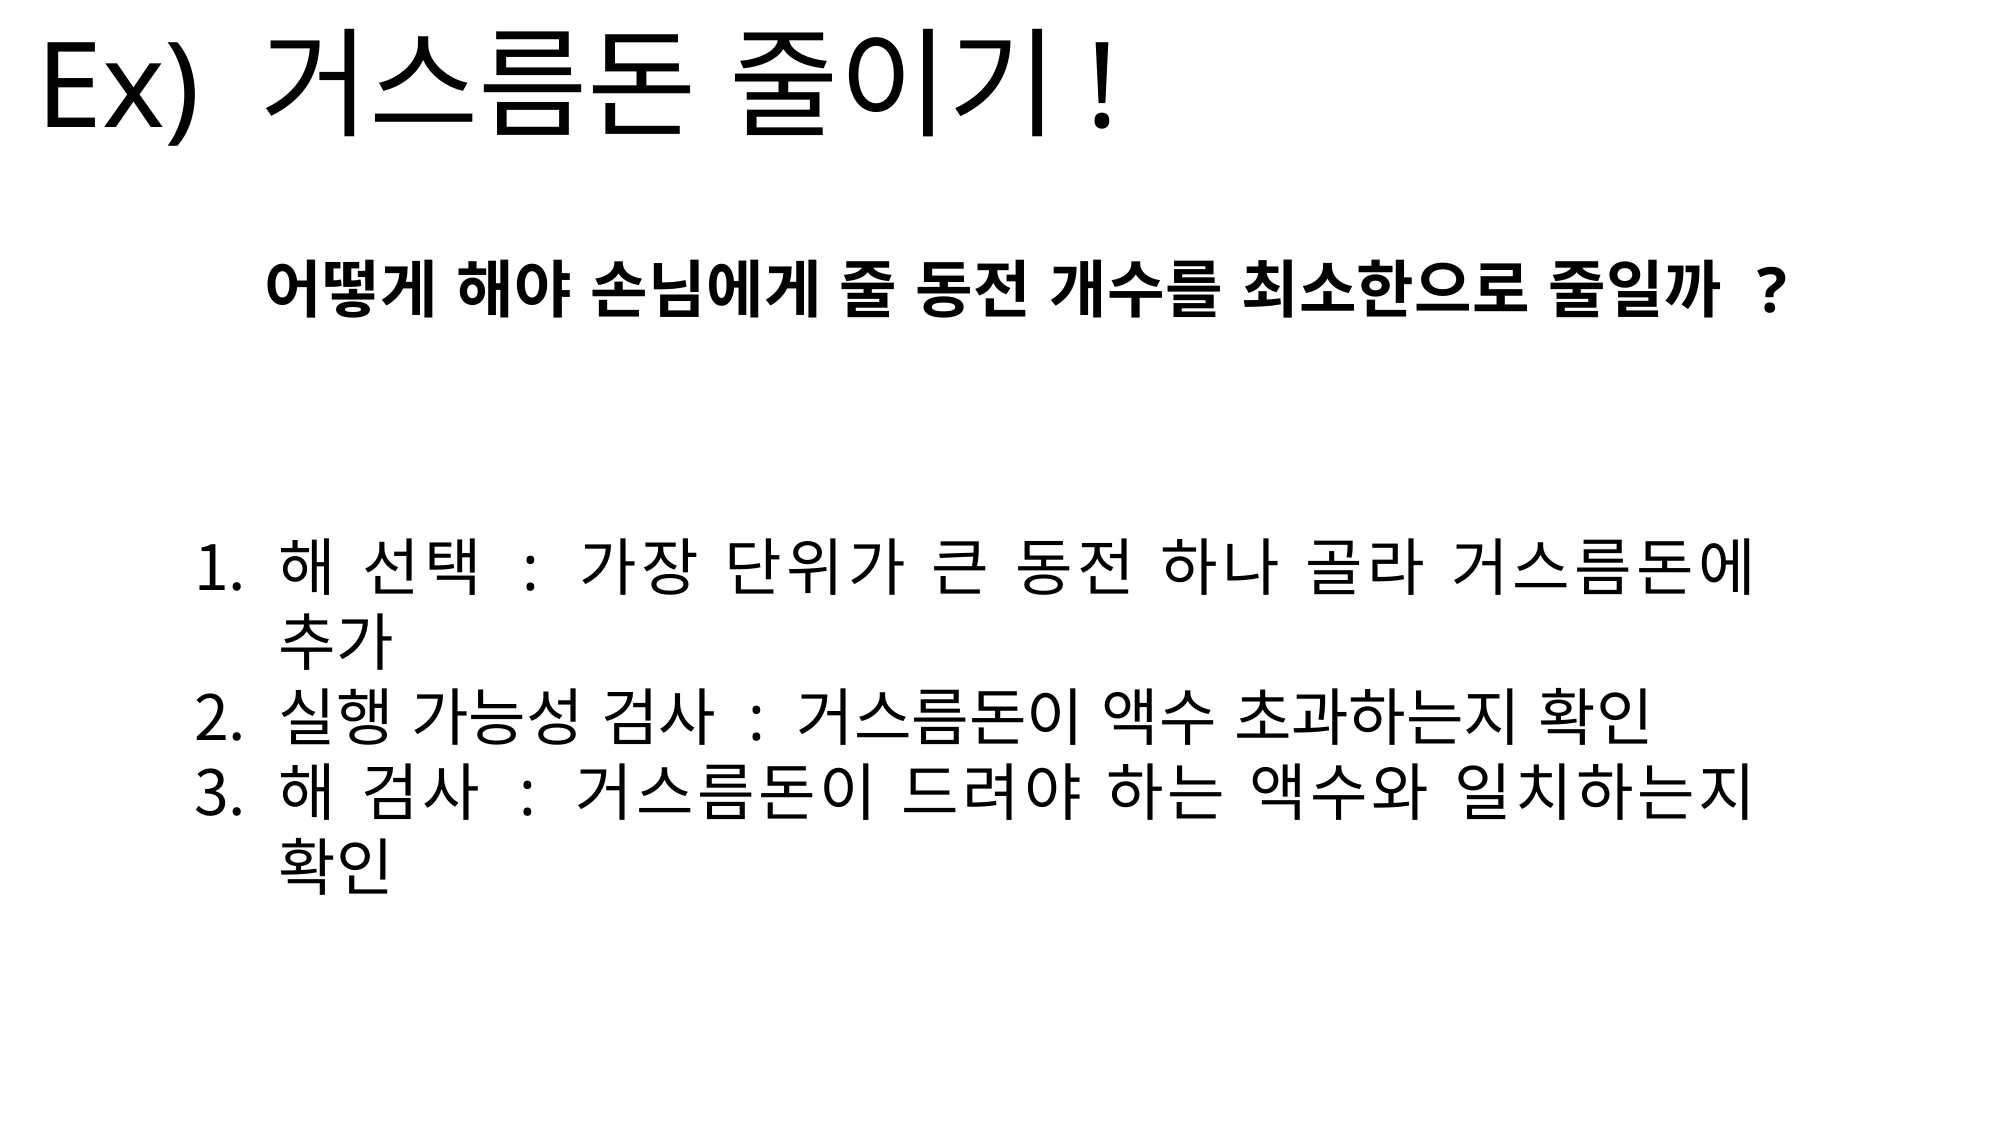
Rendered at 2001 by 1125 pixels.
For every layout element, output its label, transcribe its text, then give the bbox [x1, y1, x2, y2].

title Ex) 거스름돈 줄이기! [0, 0, 1269, 162]
text_box 해 선택 : 가장 단위가 큰 동전 하나 골라 거스름돈에 추가 실행 가능성 검사 : 거스름돈이 액수 초과하는지 확인 해 검사 : 거스름돈이 드려야 하는 액수와 일치하는지 확인 [179, 520, 1772, 761]
text_box 어떻게 해야 손님에게 줄 동전 개수를 최소한으로 줄일까 ? [249, 242, 1772, 333]
